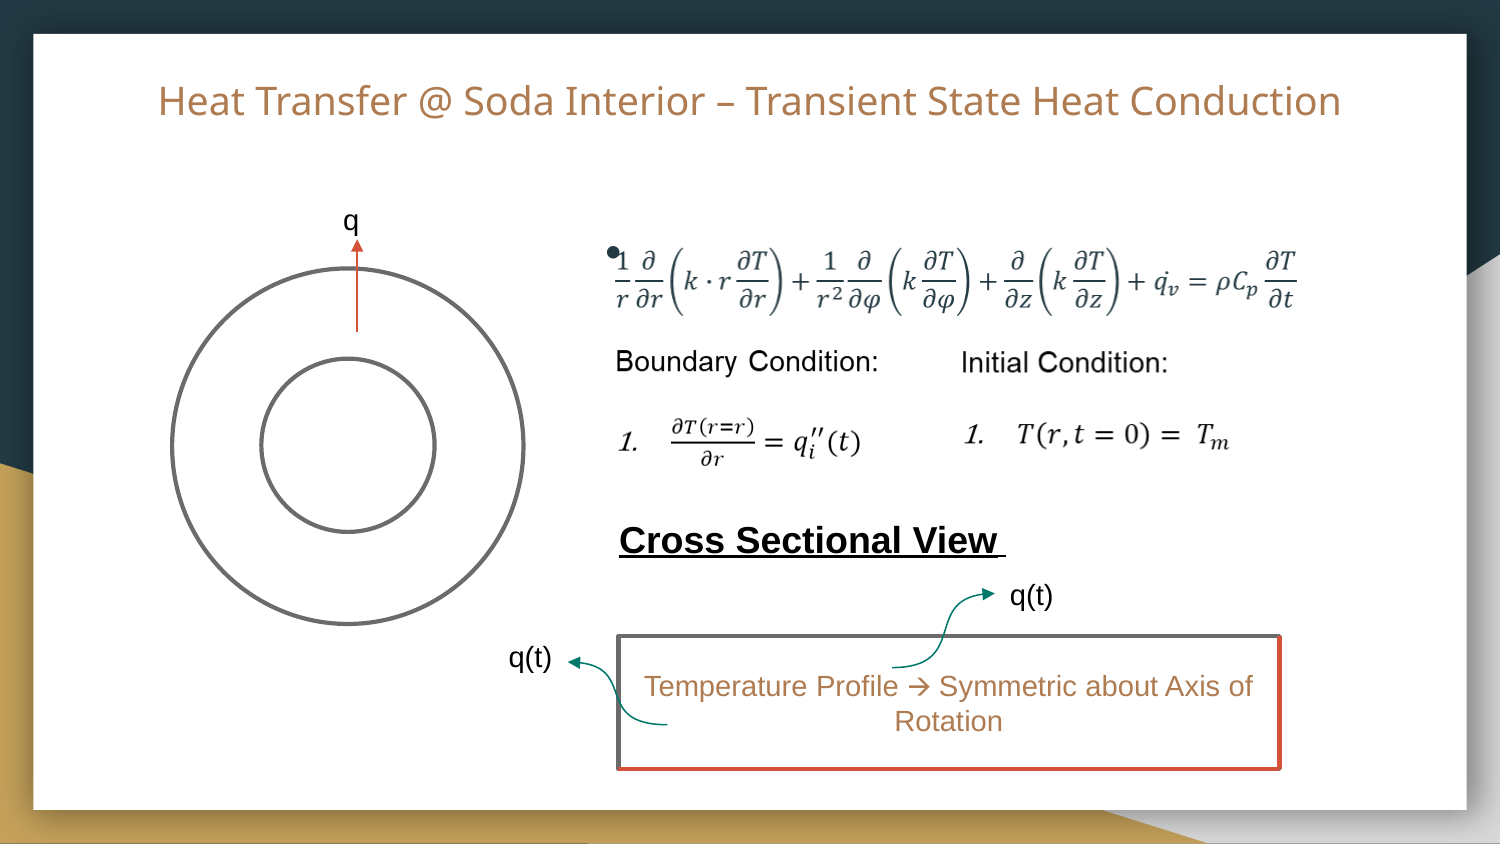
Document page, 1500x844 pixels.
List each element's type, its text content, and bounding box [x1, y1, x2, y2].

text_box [567, 661, 668, 725]
text_box [172, 268, 524, 624]
text_box [946, 337, 1278, 495]
text_box [261, 358, 435, 532]
text_box q(t) [493, 630, 570, 681]
text_box Cross Sectional View [604, 508, 1044, 569]
list [565, 217, 1346, 369]
text_box q [328, 194, 373, 244]
text_box [600, 335, 932, 509]
title Heat Transfer @ Soda Interior – Transient State Heat Conduction [134, 61, 1366, 184]
text_box q(t) [994, 568, 1092, 619]
text_box Temperature Profile 🡪 Symmetric about Axis of Rotation [618, 636, 1277, 767]
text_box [891, 593, 995, 668]
